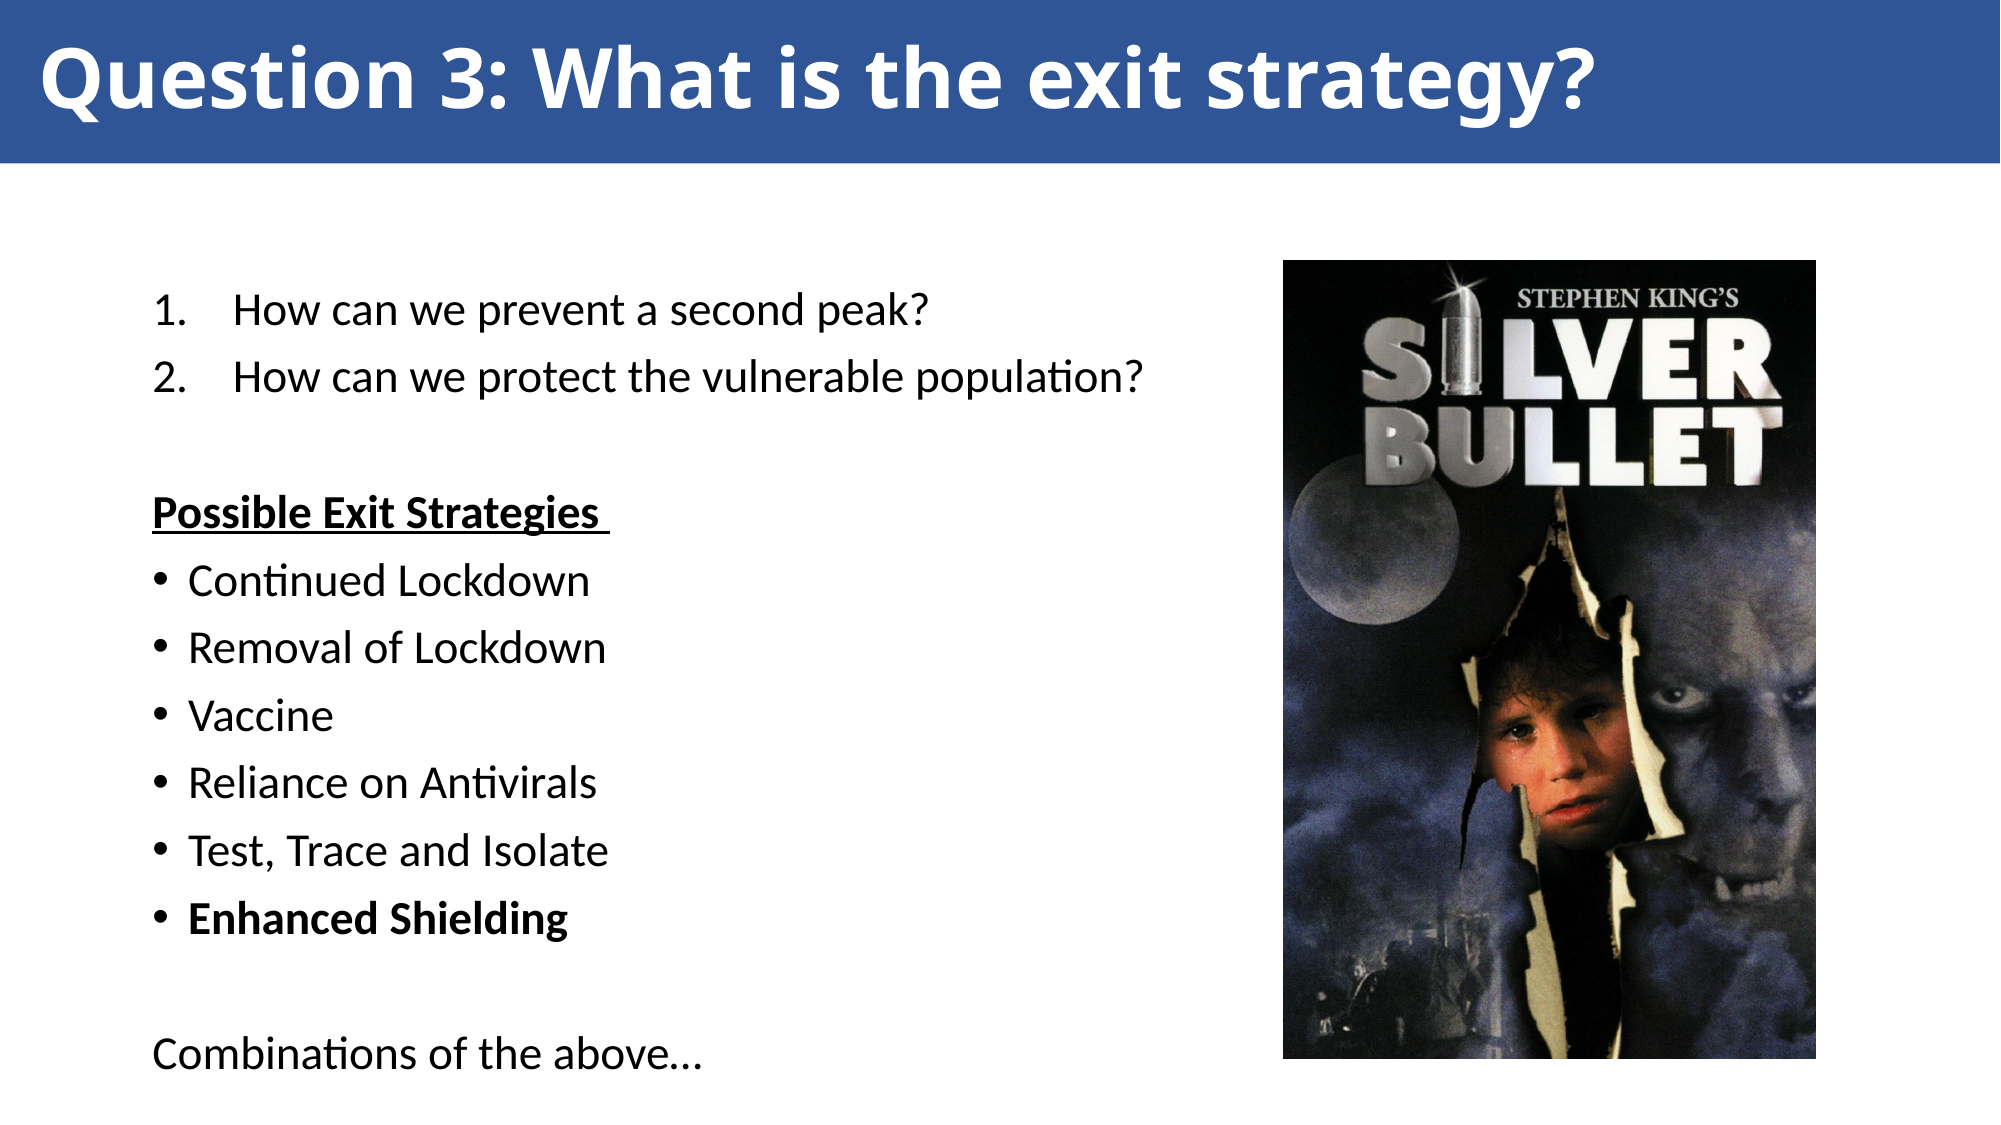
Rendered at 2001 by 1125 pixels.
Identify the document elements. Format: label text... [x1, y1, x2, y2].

text_box Question 3: What is the exit strategy? [0, 0, 2000, 164]
list How can we prevent a second peak? How can we protect the vulnerable population? Possible Exit Strategies Continued Lockdown Removal of Lockdown Vaccine Reliance on Antivirals Test, Trace and Isolate Enhanced Shielding Combinations of the above… [137, 277, 1206, 1092]
picture [1283, 260, 1816, 1059]
